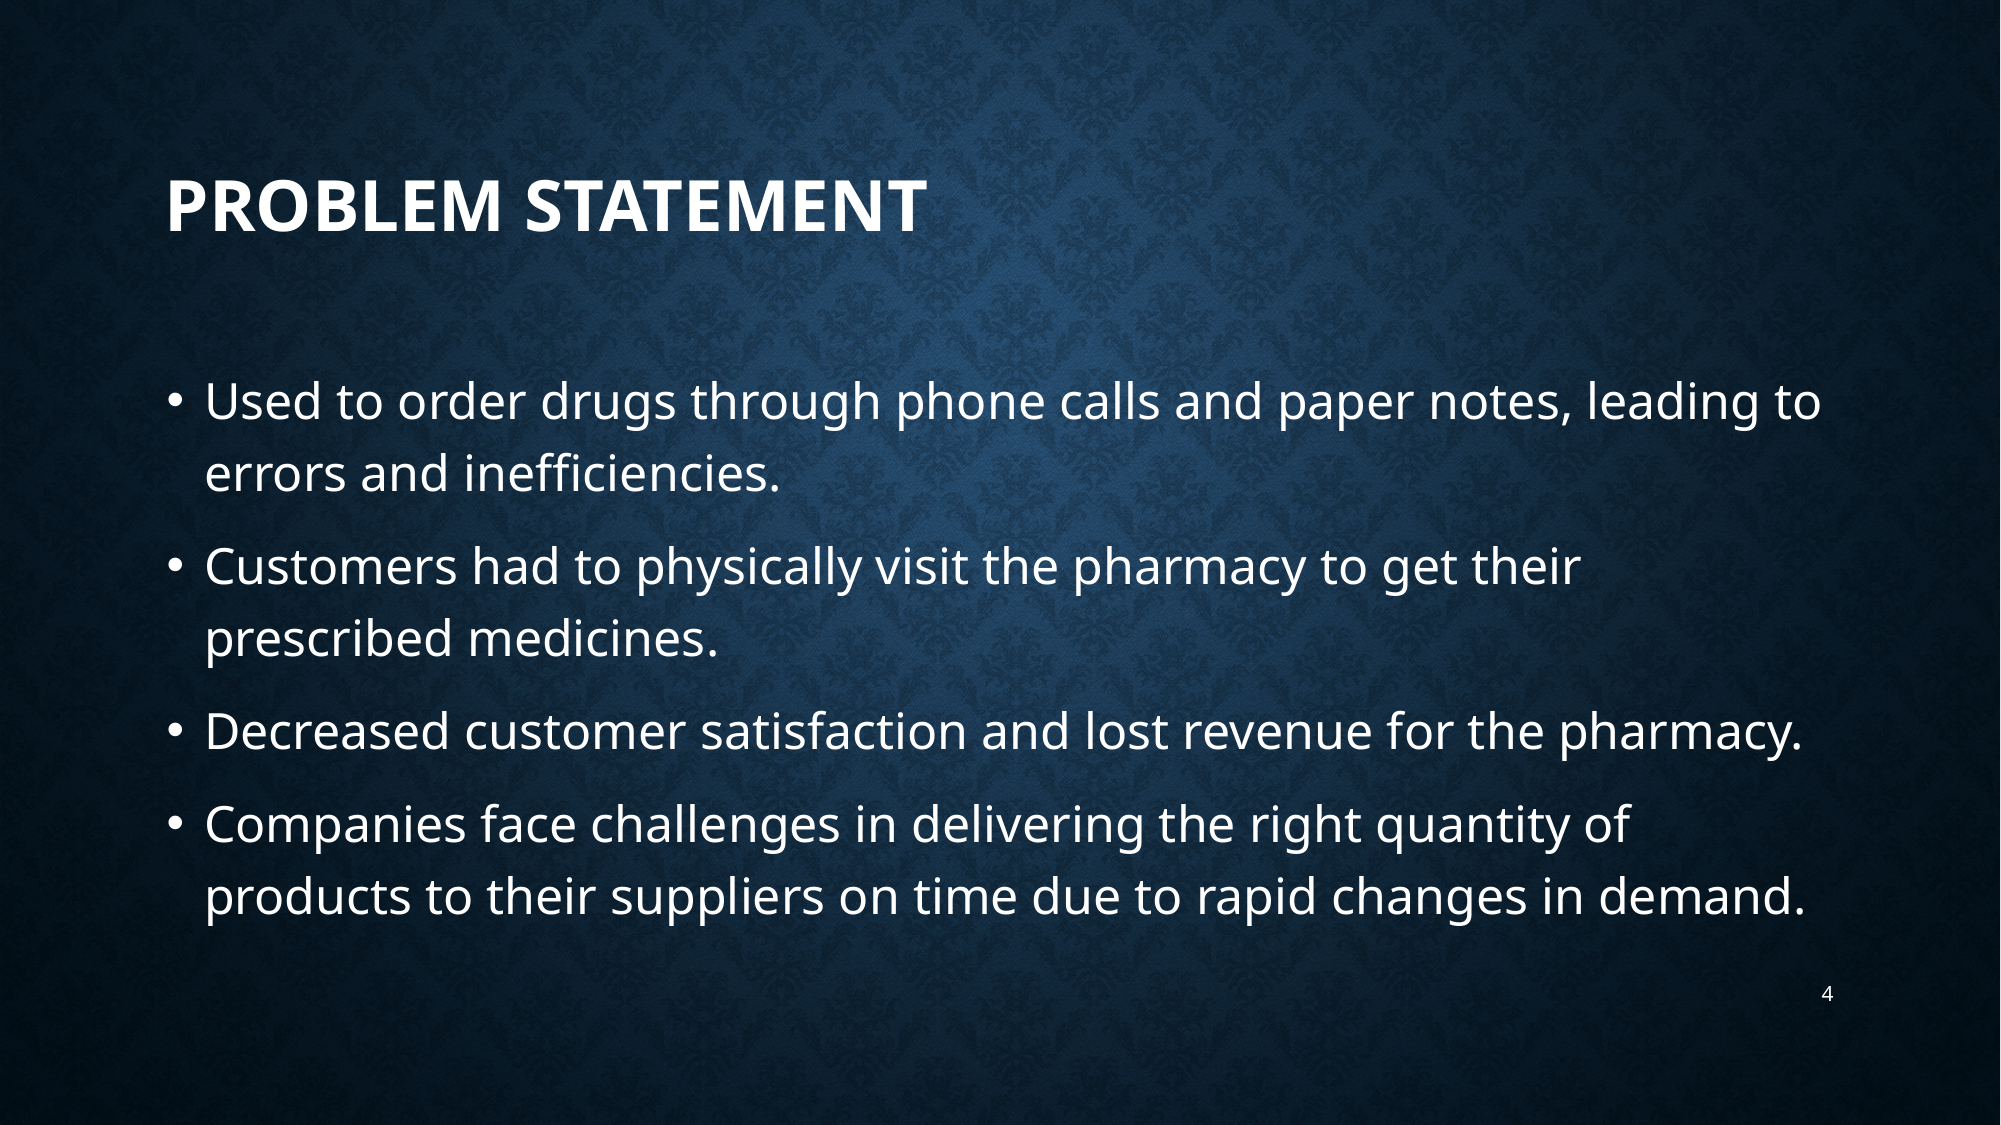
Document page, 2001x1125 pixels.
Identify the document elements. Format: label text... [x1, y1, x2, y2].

slide_number 4 [1724, 965, 1849, 1025]
title Problem statement [149, 99, 1849, 318]
list Used to order drugs through phone calls and paper notes, leading to errors and inefficiencies. Customers had to physically visit the pharmacy to get their prescribed medicines. Decreased customer satisfaction and lost revenue for the pharmacy. Companies face challenges in delivering the right quantity of products to their suppliers on time due to rapid changes in demand. [151, 259, 1851, 995]
